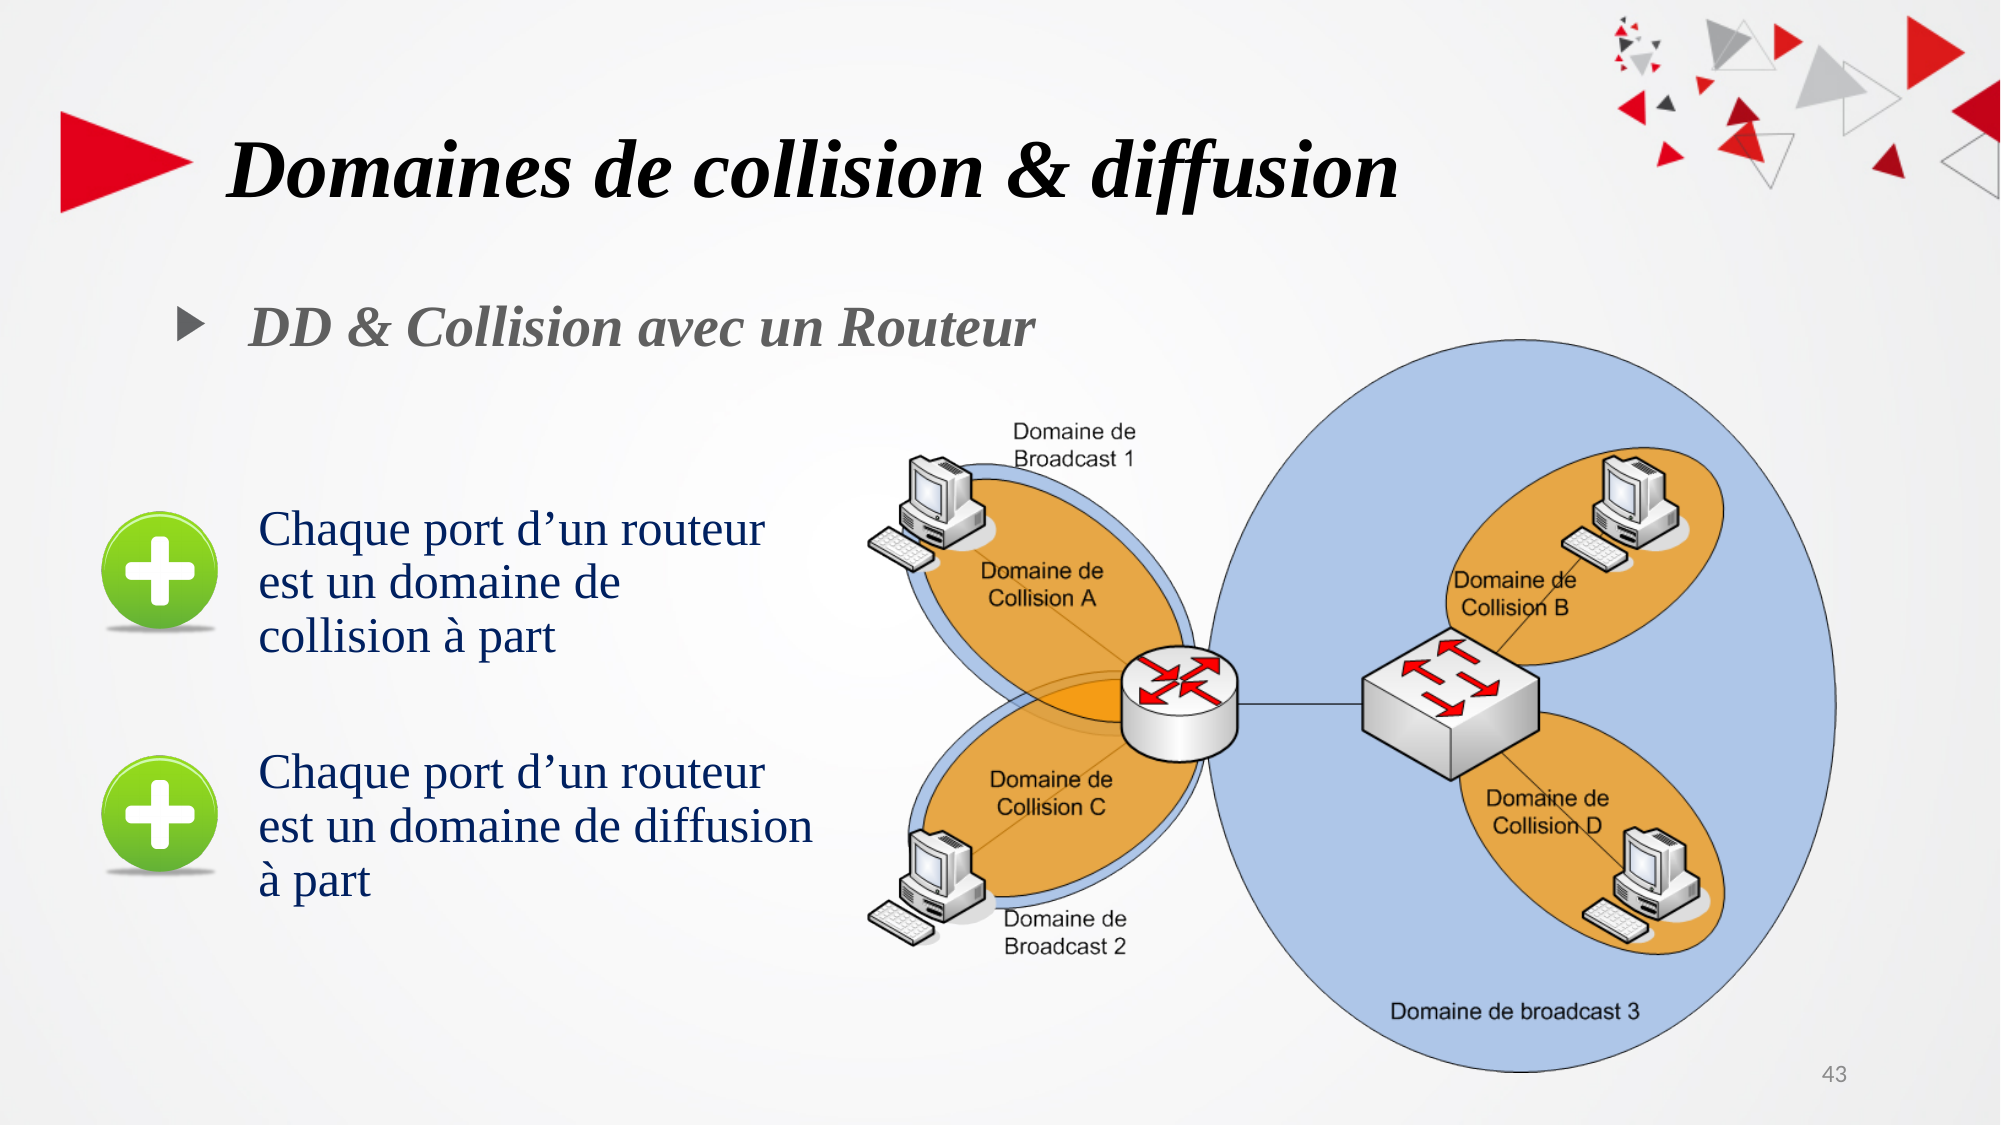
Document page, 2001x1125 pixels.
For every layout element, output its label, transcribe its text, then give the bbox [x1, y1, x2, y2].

text_box DD & Collision avec un Routeur [158, 280, 1526, 366]
title Domaines de collision & diffusion [211, 76, 1562, 264]
slide_number 43 [1412, 1042, 1863, 1103]
text_box Chaque port d’un routeur est un domaine de diffusion à part [243, 737, 842, 915]
picture [0, 0, 2001, 1125]
text_box Chaque port d’un routeur est un domaine de collision à part [243, 494, 817, 672]
